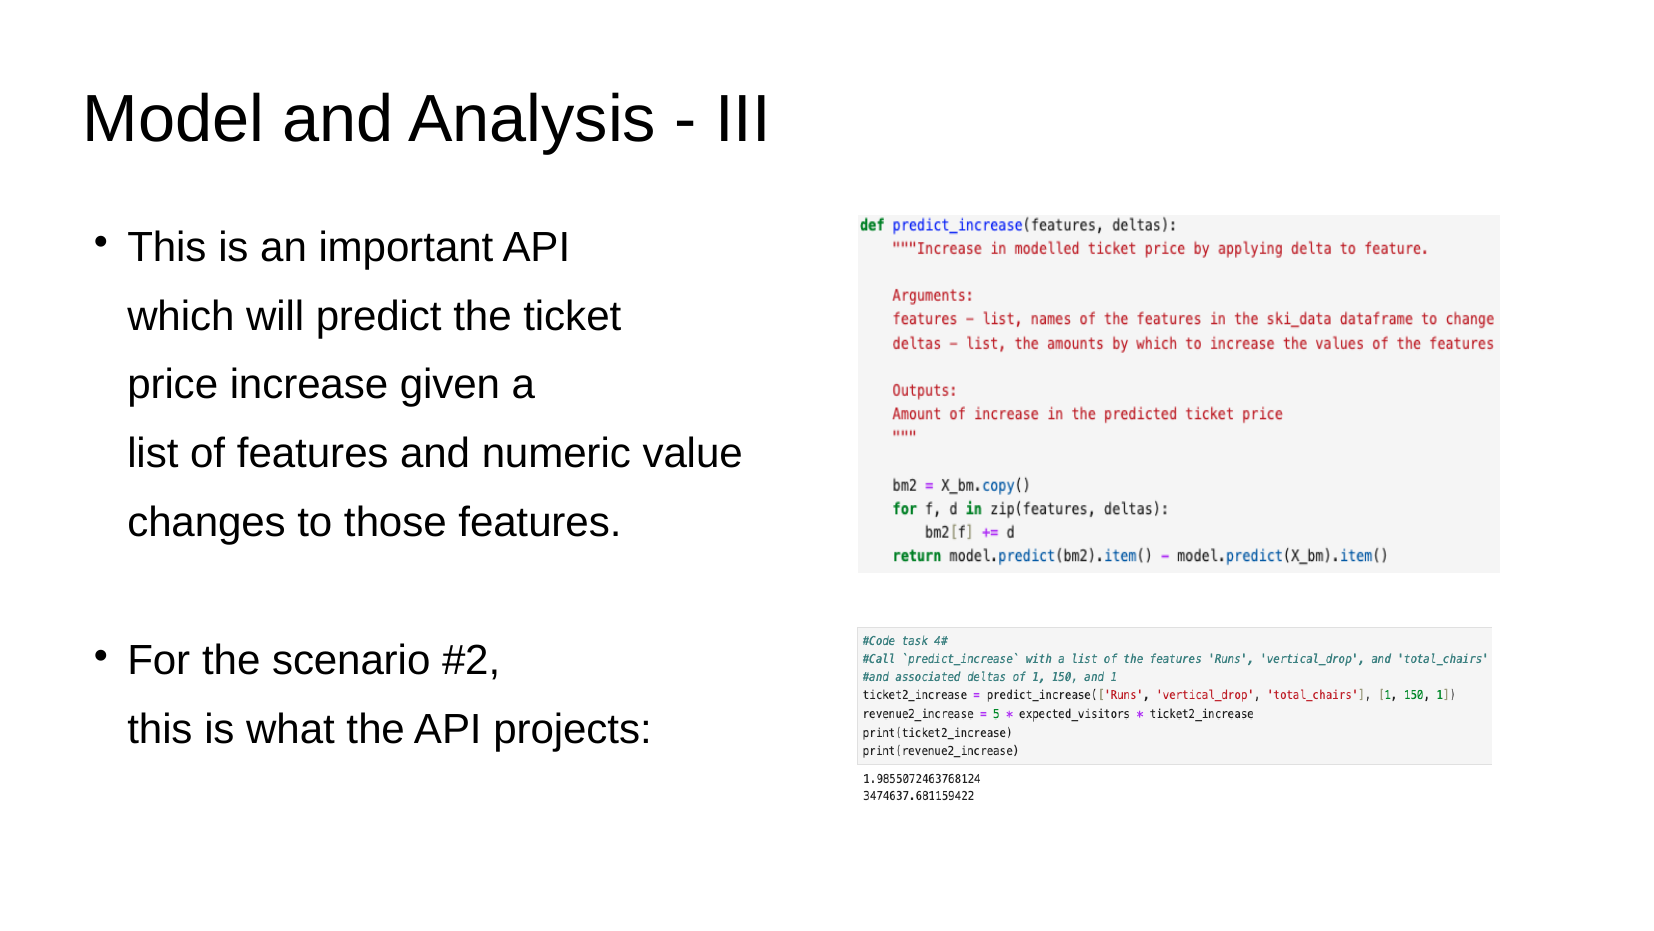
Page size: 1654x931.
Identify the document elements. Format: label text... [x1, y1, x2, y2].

title Model and Analysis - III [82, 37, 1571, 150]
picture [858, 215, 1500, 573]
list This is an important API which will predict the ticket price increase given a list of features and numeric value changes to those features. For the scenario #2, this is what the API projects: [82, 150, 1571, 757]
picture [854, 626, 1492, 814]
